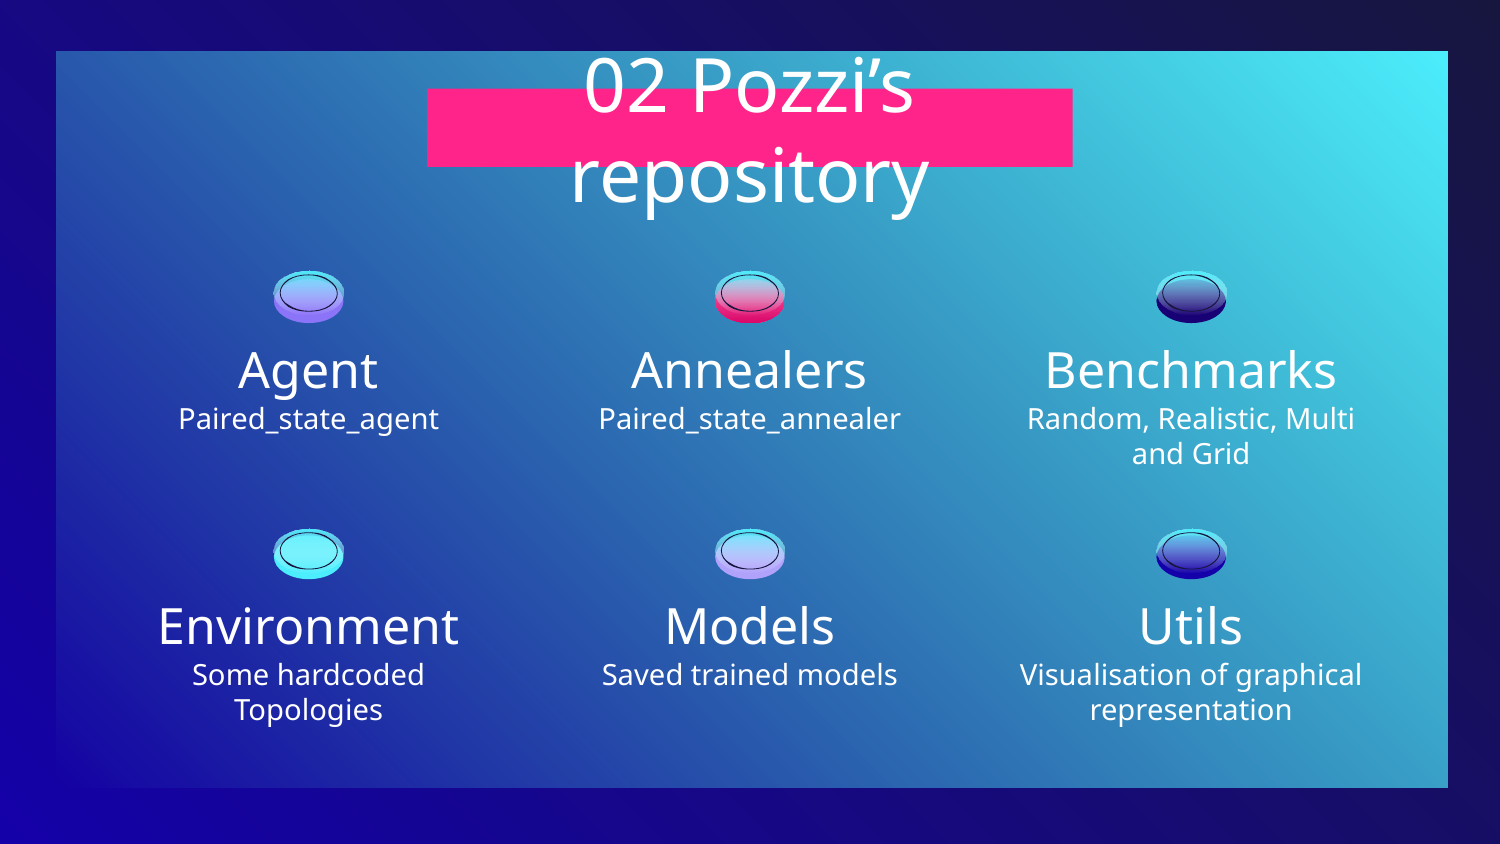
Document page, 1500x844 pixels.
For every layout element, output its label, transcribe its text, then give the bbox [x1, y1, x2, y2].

subtitle Paired_state_agent [118, 385, 499, 501]
title Environment [118, 579, 499, 641]
subtitle Some hardcoded Topologies [118, 641, 499, 757]
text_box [714, 270, 785, 324]
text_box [714, 528, 785, 580]
title Utils [1001, 579, 1382, 641]
title Models [560, 579, 940, 641]
subtitle Random, Realistic, Multi and Grid [1001, 385, 1382, 501]
subtitle Visualisation of graphical representation [1001, 641, 1382, 757]
title Agent [118, 323, 499, 385]
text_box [1156, 528, 1227, 580]
subtitle Saved trained models [560, 641, 940, 757]
title Annealers [560, 323, 940, 385]
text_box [1156, 270, 1227, 324]
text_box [273, 528, 344, 580]
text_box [273, 270, 344, 324]
title 02 Pozzi’s repository [427, 88, 1073, 167]
subtitle Paired_state_annealer [560, 385, 940, 501]
title Benchmarks [1001, 323, 1382, 385]
